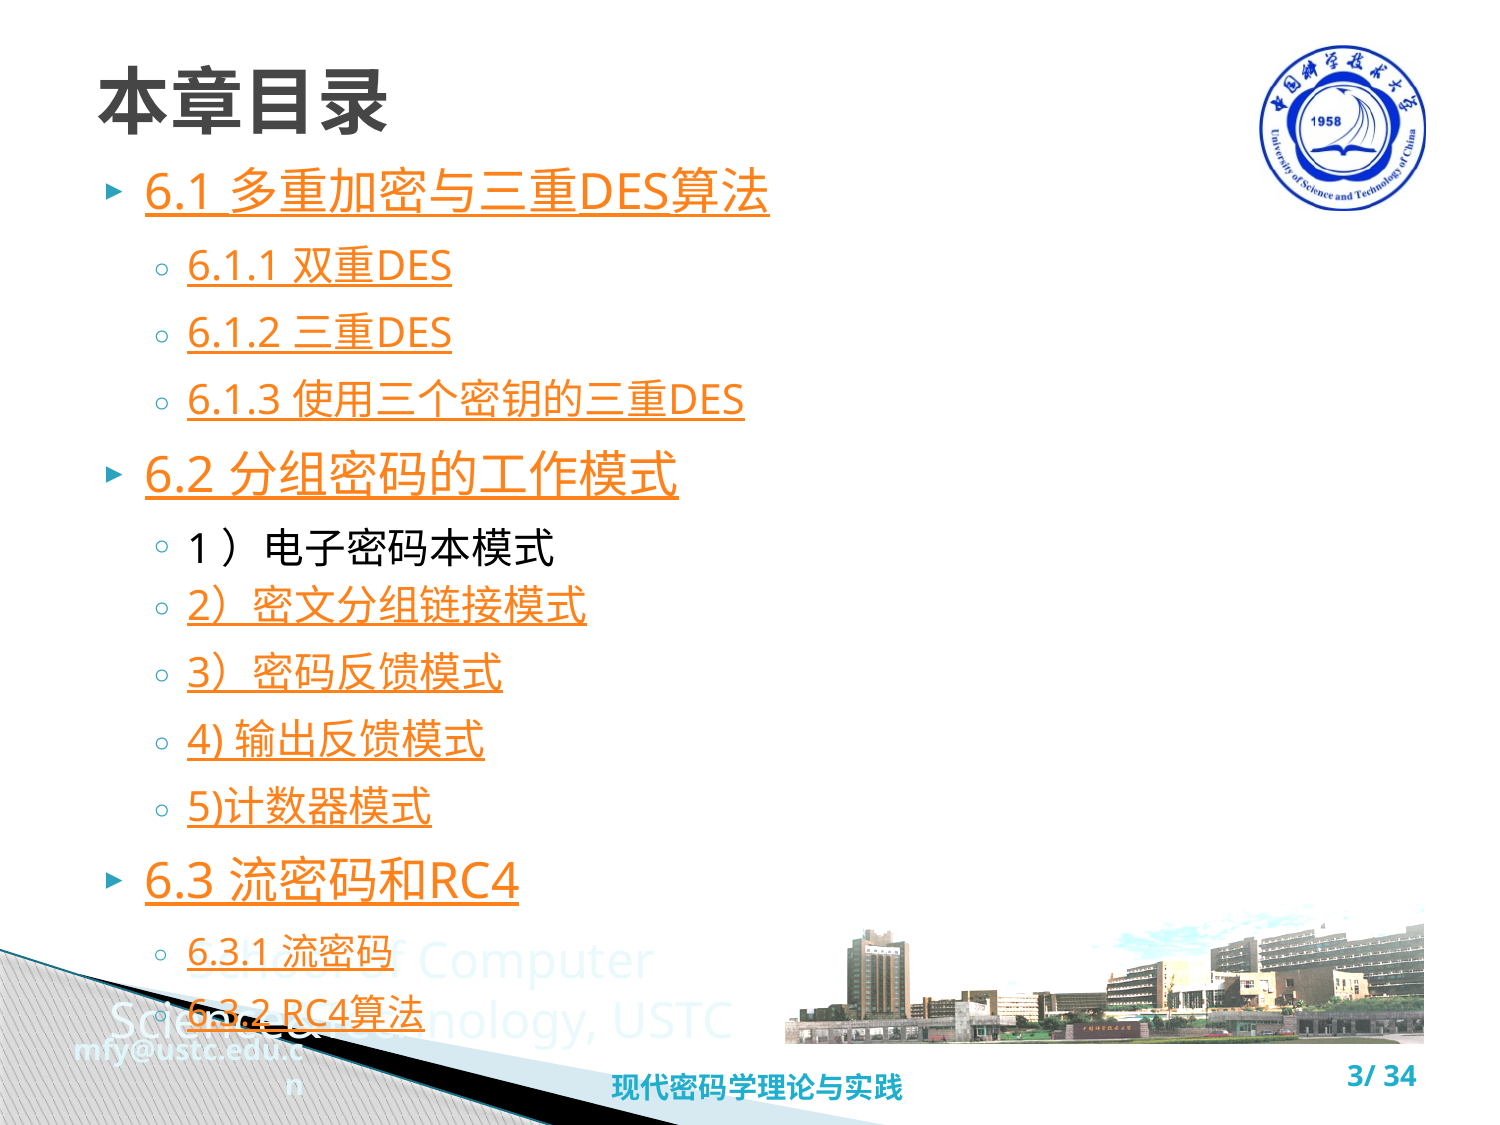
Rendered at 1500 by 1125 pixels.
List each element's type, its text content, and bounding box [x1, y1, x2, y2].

title 本章目录 [82, 46, 1320, 151]
picture [1259, 45, 1426, 211]
list 6.1 多重加密与三重DES算法 6.1.1 双重DES 6.1.2 三重DES 6.1.3 使用三个密钥的三重DES 6.2 分组密码的工作模式 1）电子密码本模式 2）密文分组链接模式 3）密码反馈模式 4) 输出反馈模式 5)计数器模式 6.3 流密码和RC4 6.3.1 流密码 6.3.2 RC4算法 [70, 152, 1421, 1020]
list 是一种将DES转化成流密码的技术，不再要求报文被填充成整个分组，可以实时运行，如果要传输一个字符流，每个字符都可以使用面向字符的流密码立刻加密和传输。 加密：加密函数的输入是一个64位的移位寄存器，产生初始向量IV。加密函数高端s位与明文P1的第一单元异或，产生s位密文C1进入移位寄存器低端，继续加密，与P2输入异或，如此重复直到所有明文单元都完成加密。 解密：采用相同方案，但是使用加密函数而非解密函数。 [785, 855, 1424, 1044]
